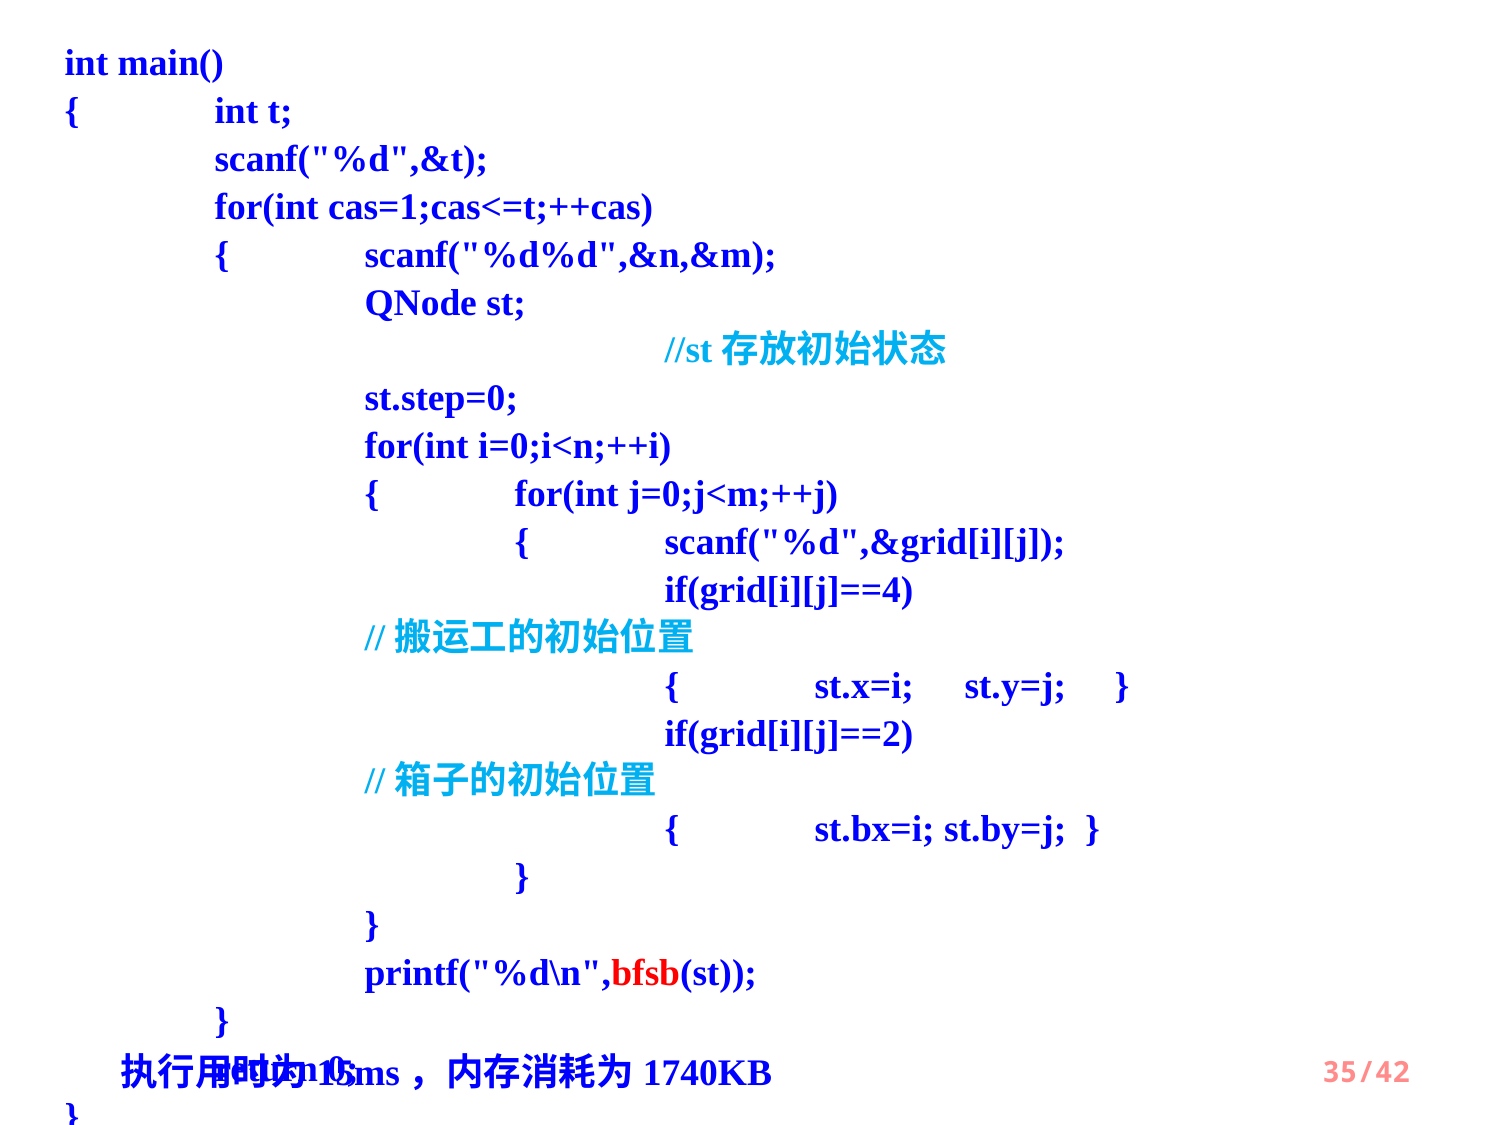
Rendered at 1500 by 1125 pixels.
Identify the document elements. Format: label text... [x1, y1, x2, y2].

text_box 执行用时为15ms，内存消耗为1740KB [105, 1040, 997, 1101]
text_box int main() { int t; scanf("%d",&t); for(int cas=1;cas<=t;++cas) { scanf("%d%d",&n,&m); QNode st; //st存放初始状态 st.step=0; for(int i=0;i<n;++i) { for(int j=0;j<m;++j) { scanf("%d",&grid[i][j]); if(grid[i][j]==4) //搬运工的初始位置 { st.x=i; st.y=j; } if(grid[i][j]==2) //箱子的初始位置 { st.bx=i; st.by=j; } } } printf("%d\n",bfsb(st)); } return 0; } [33, 21, 1455, 1125]
slide_number 35/42 [1074, 1042, 1425, 1103]
